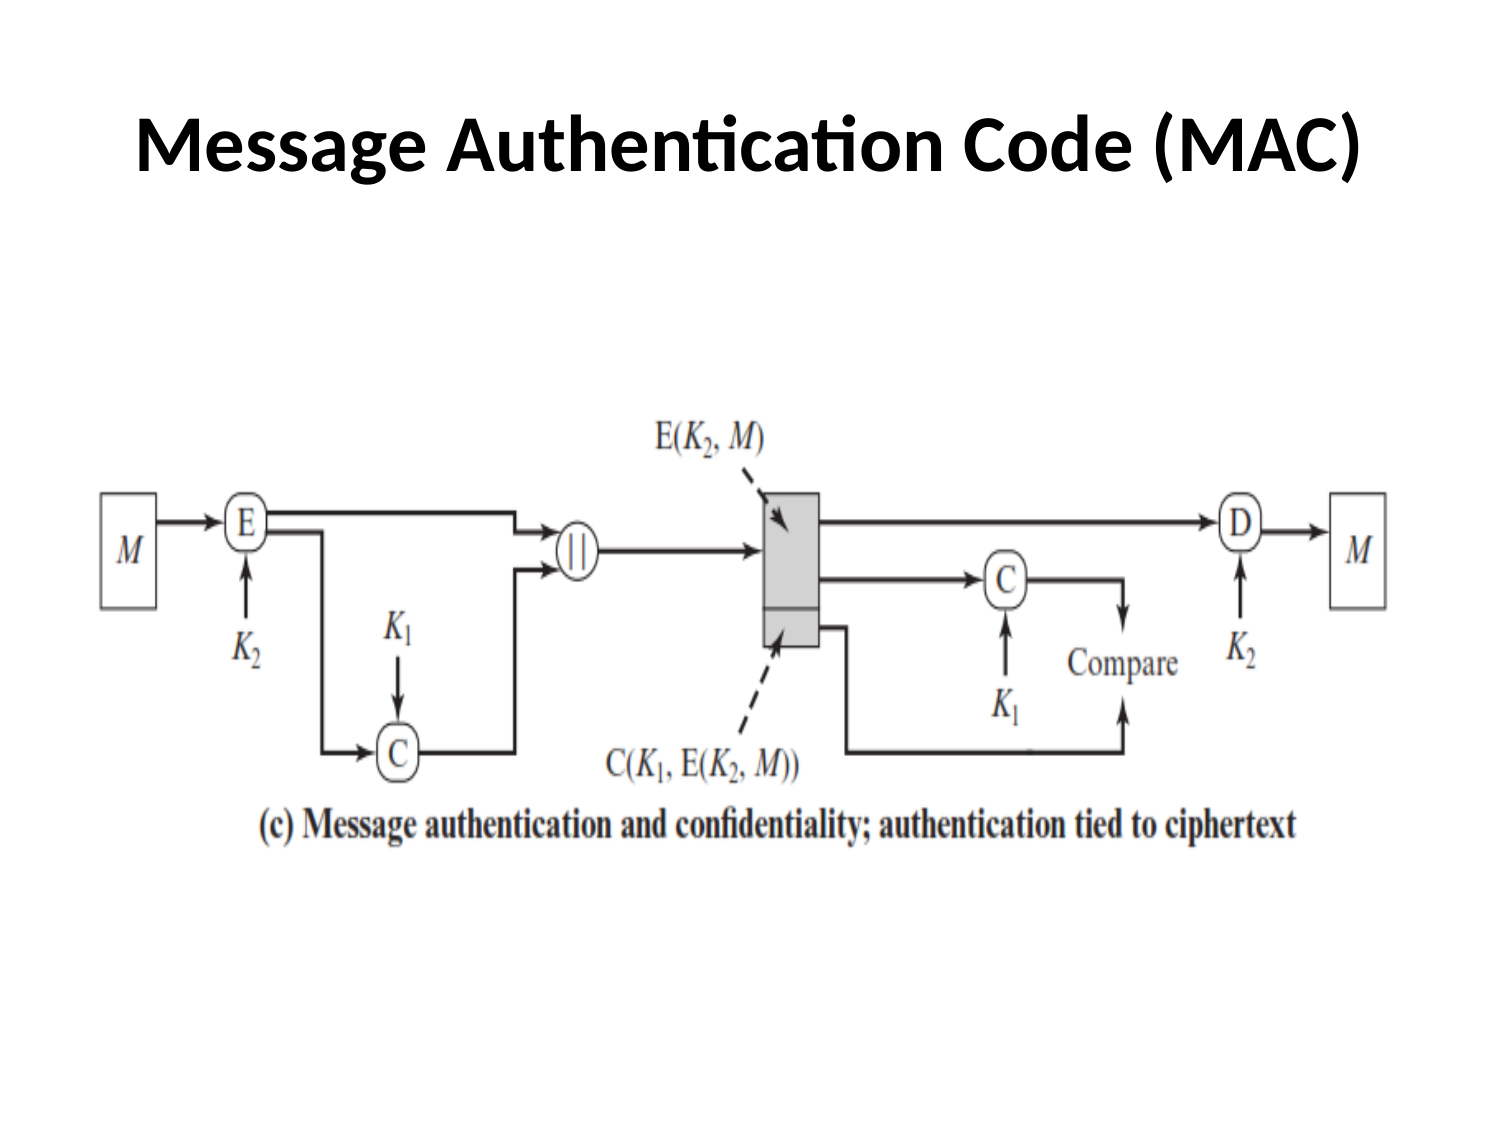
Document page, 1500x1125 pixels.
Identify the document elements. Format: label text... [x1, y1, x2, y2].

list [49, 399, 1451, 876]
title Message Authentication Code (MAC) [75, 45, 1425, 233]
